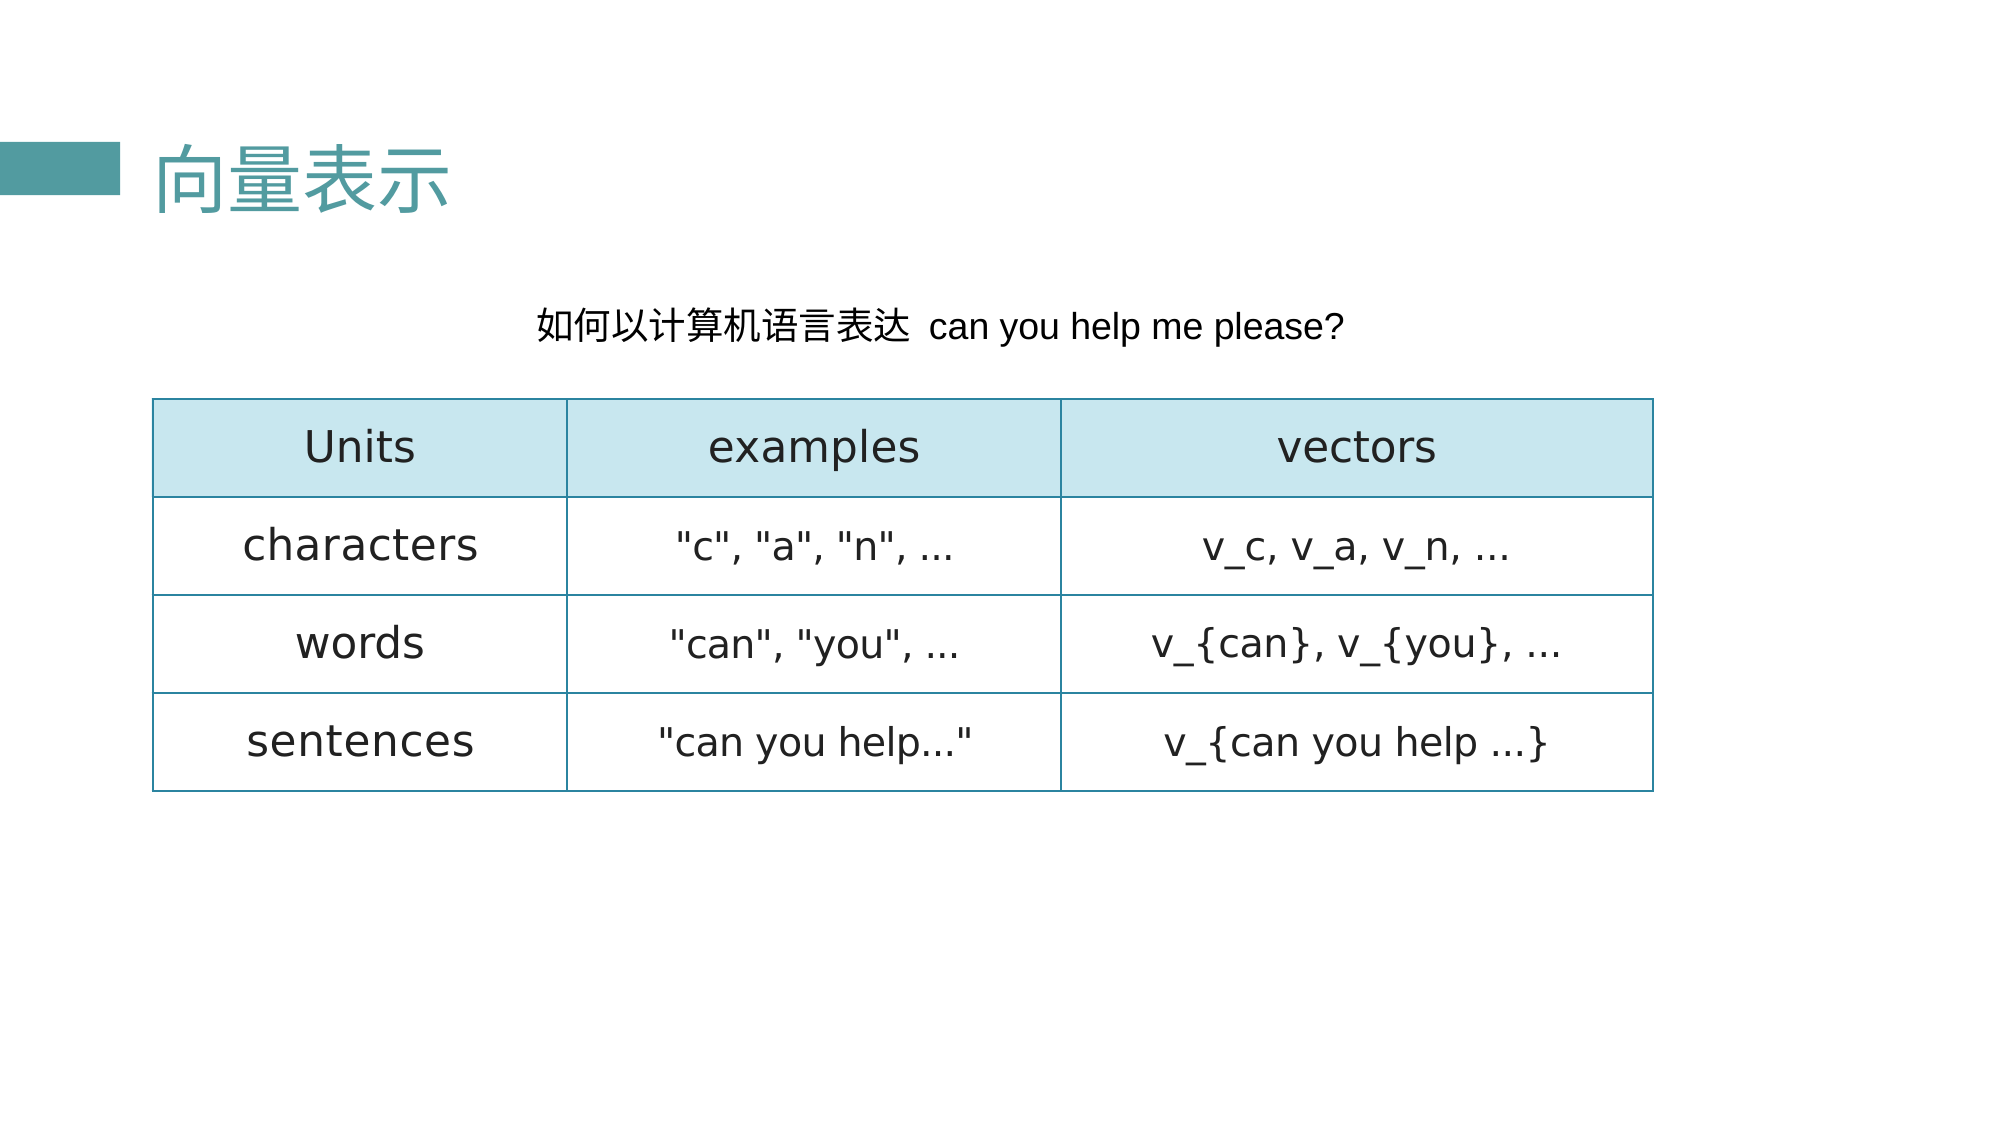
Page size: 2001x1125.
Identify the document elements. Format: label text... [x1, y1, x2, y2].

title 向量表示 [137, 59, 1863, 278]
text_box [151, 398, 1654, 792]
text_box 如何以计算机语言表达 can you help me please? [521, 294, 1360, 355]
